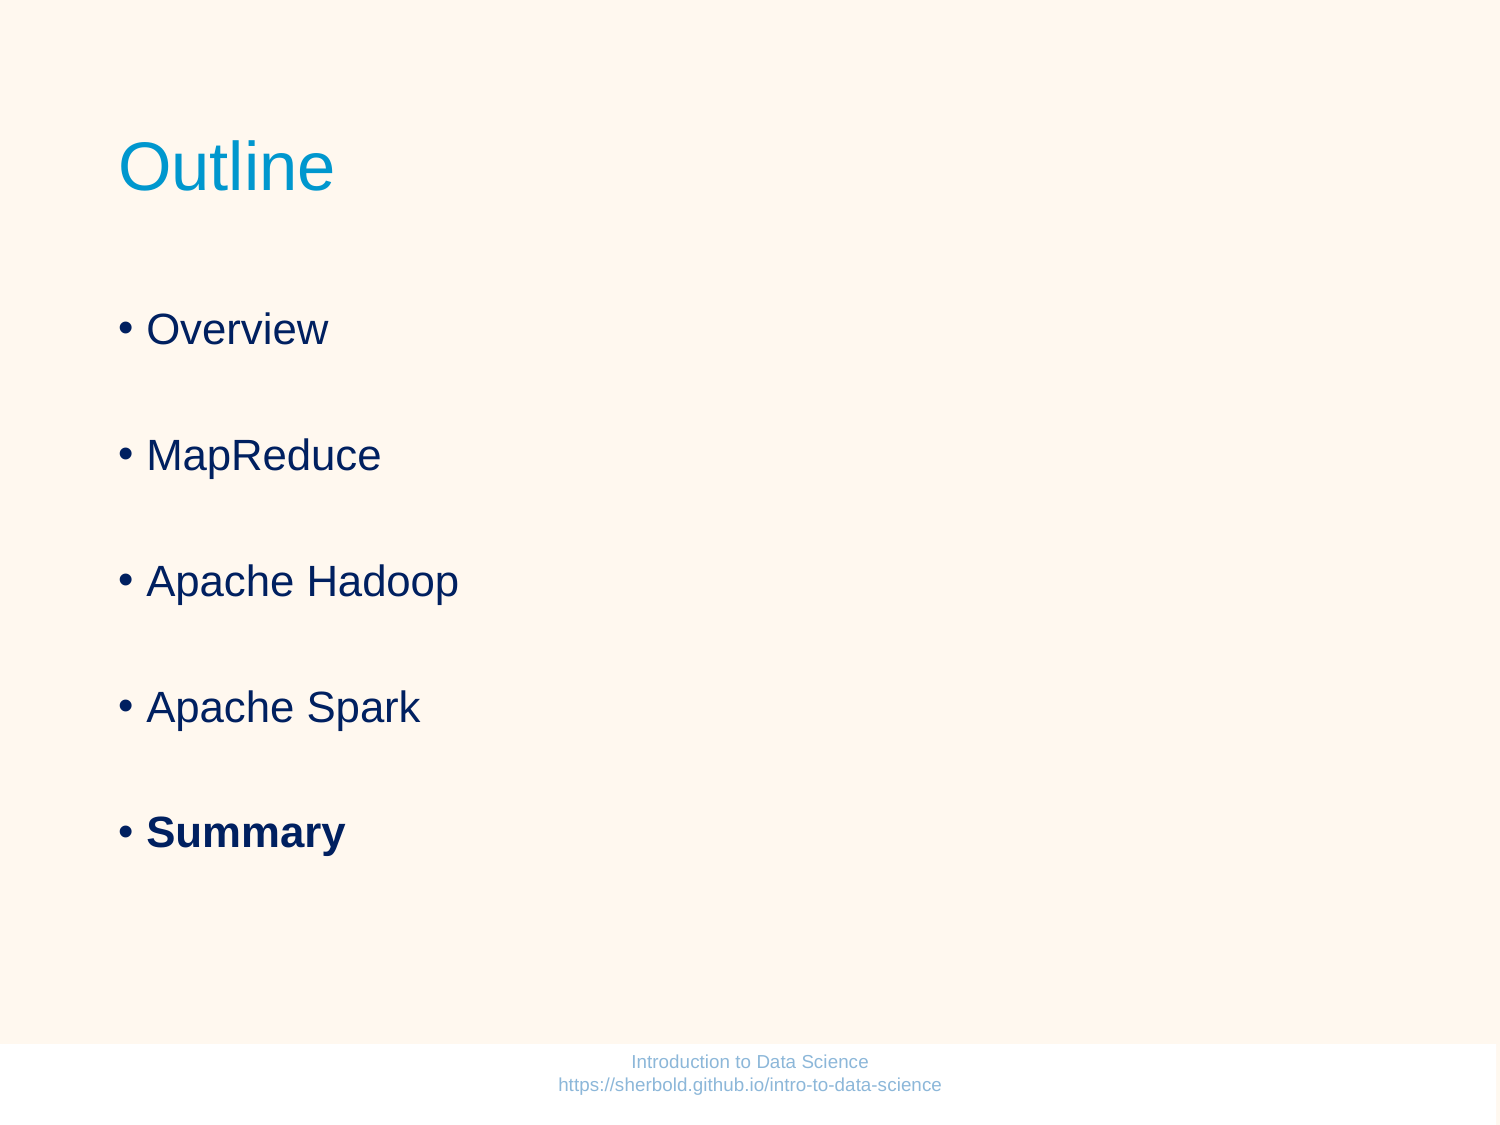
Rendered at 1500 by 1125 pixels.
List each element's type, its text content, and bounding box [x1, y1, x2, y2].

list Overview MapReduce Apache Hadoop Apache Spark Summary [103, 299, 1397, 1014]
title Outline [103, 59, 1397, 278]
footer Introduction to Data Science https://sherbold.github.io/intro-to-data-science [496, 1042, 1004, 1103]
